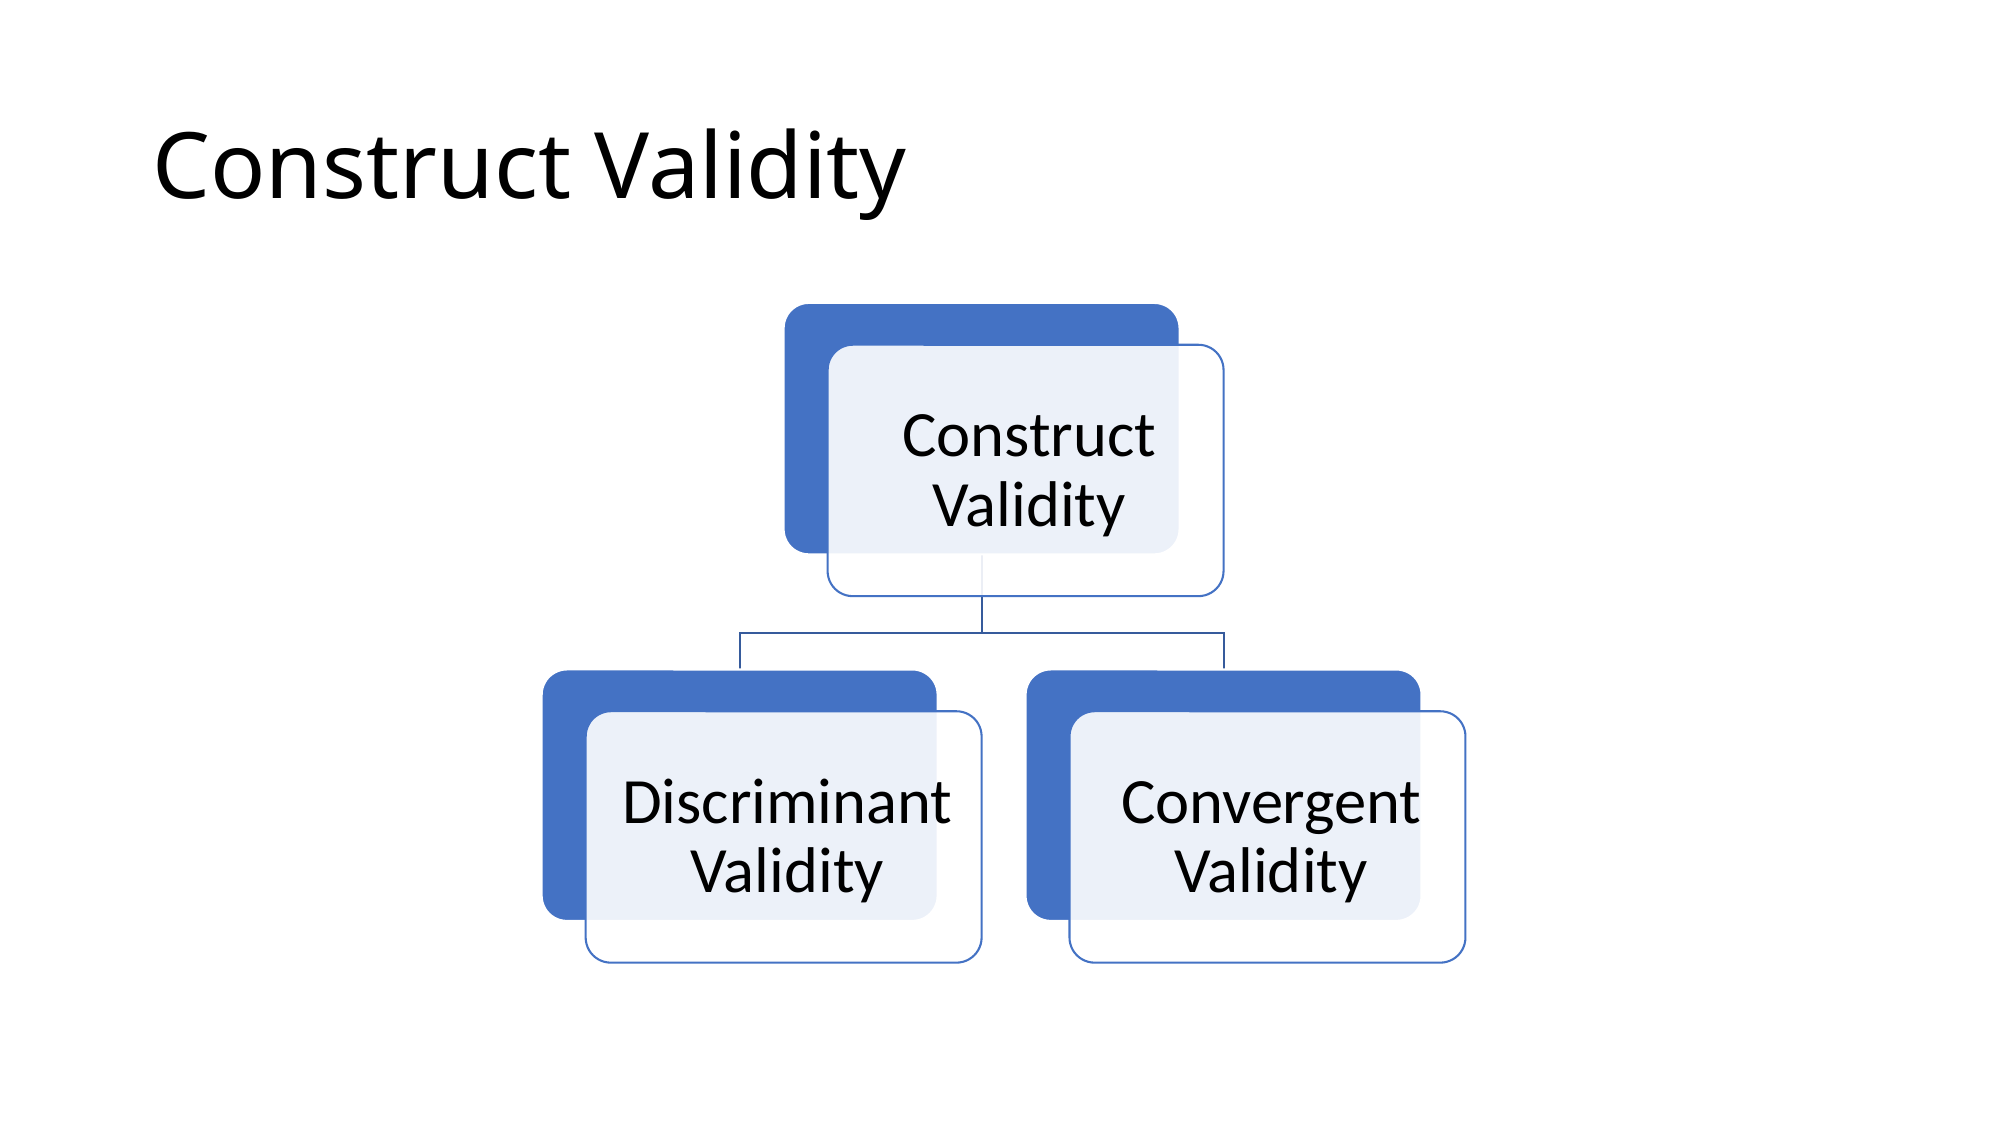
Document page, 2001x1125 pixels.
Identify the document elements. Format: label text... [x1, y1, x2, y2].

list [384, 302, 1623, 963]
title Construct Validity [137, 59, 1863, 278]
